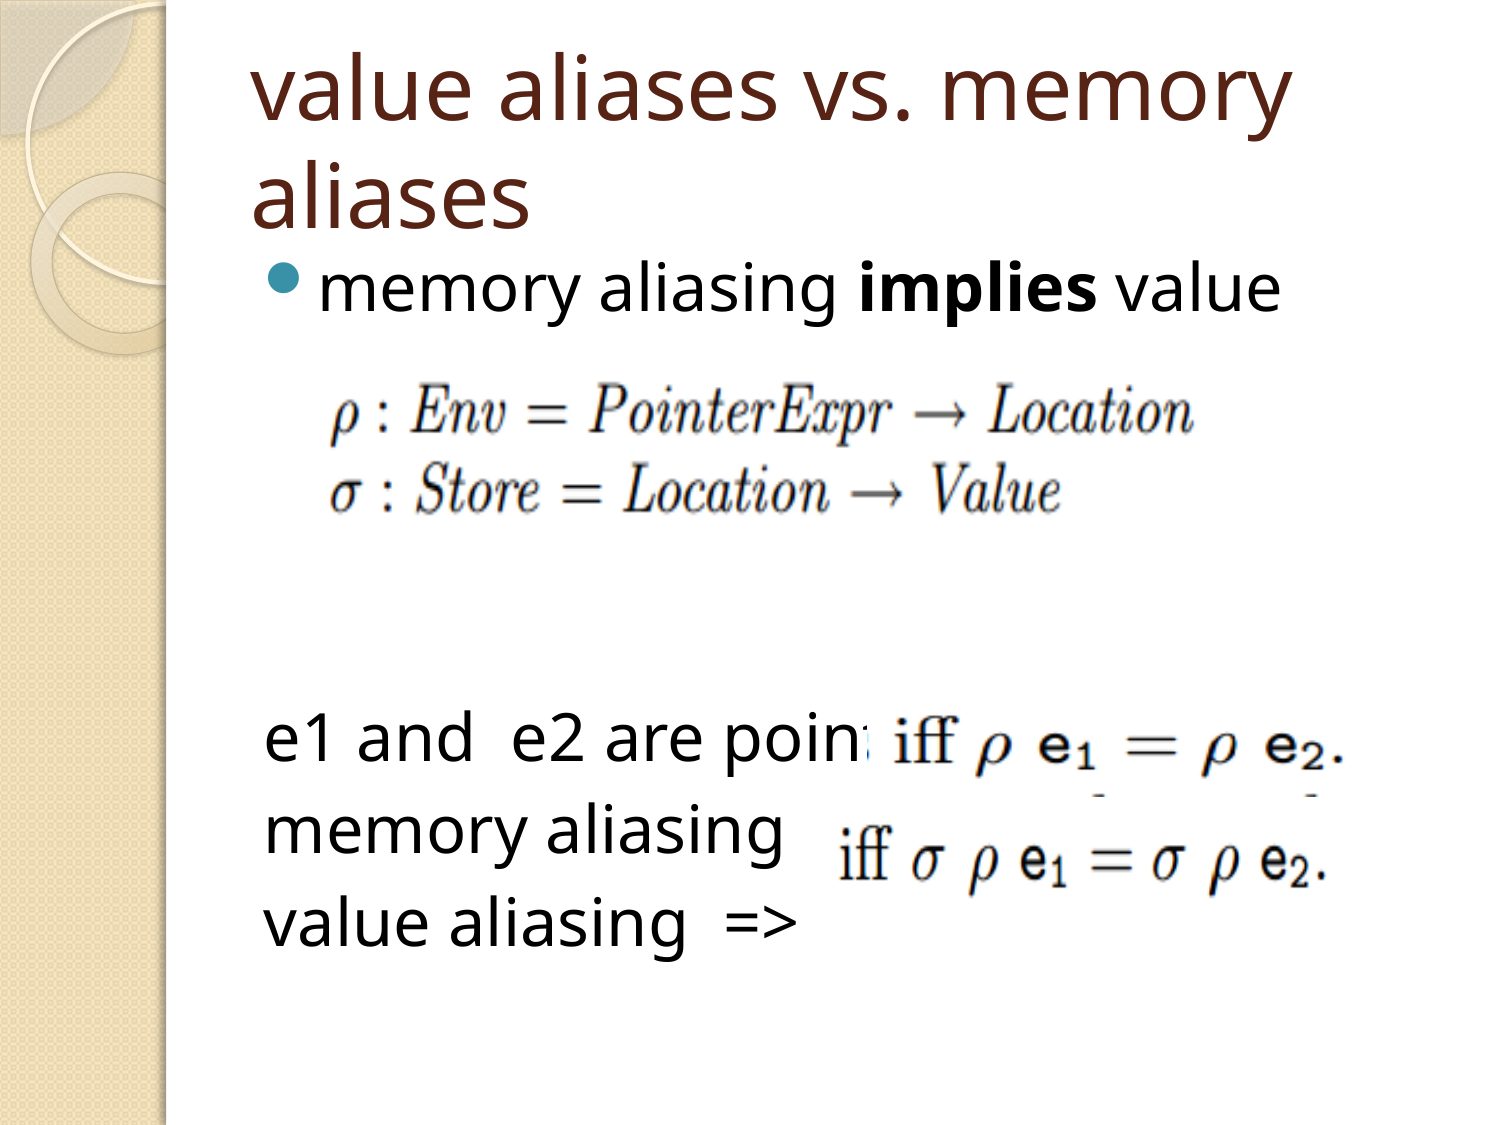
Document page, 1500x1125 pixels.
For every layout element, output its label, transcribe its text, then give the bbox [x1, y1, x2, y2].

picture [269, 339, 1302, 540]
list memory aliasing implies value aliasing e1 and e2 are pointer expressions memory aliasing => value aliasing => [235, 237, 1466, 1025]
picture [866, 702, 1383, 798]
title value aliases vs. memory aliases [235, 45, 1466, 233]
picture [820, 808, 1337, 915]
